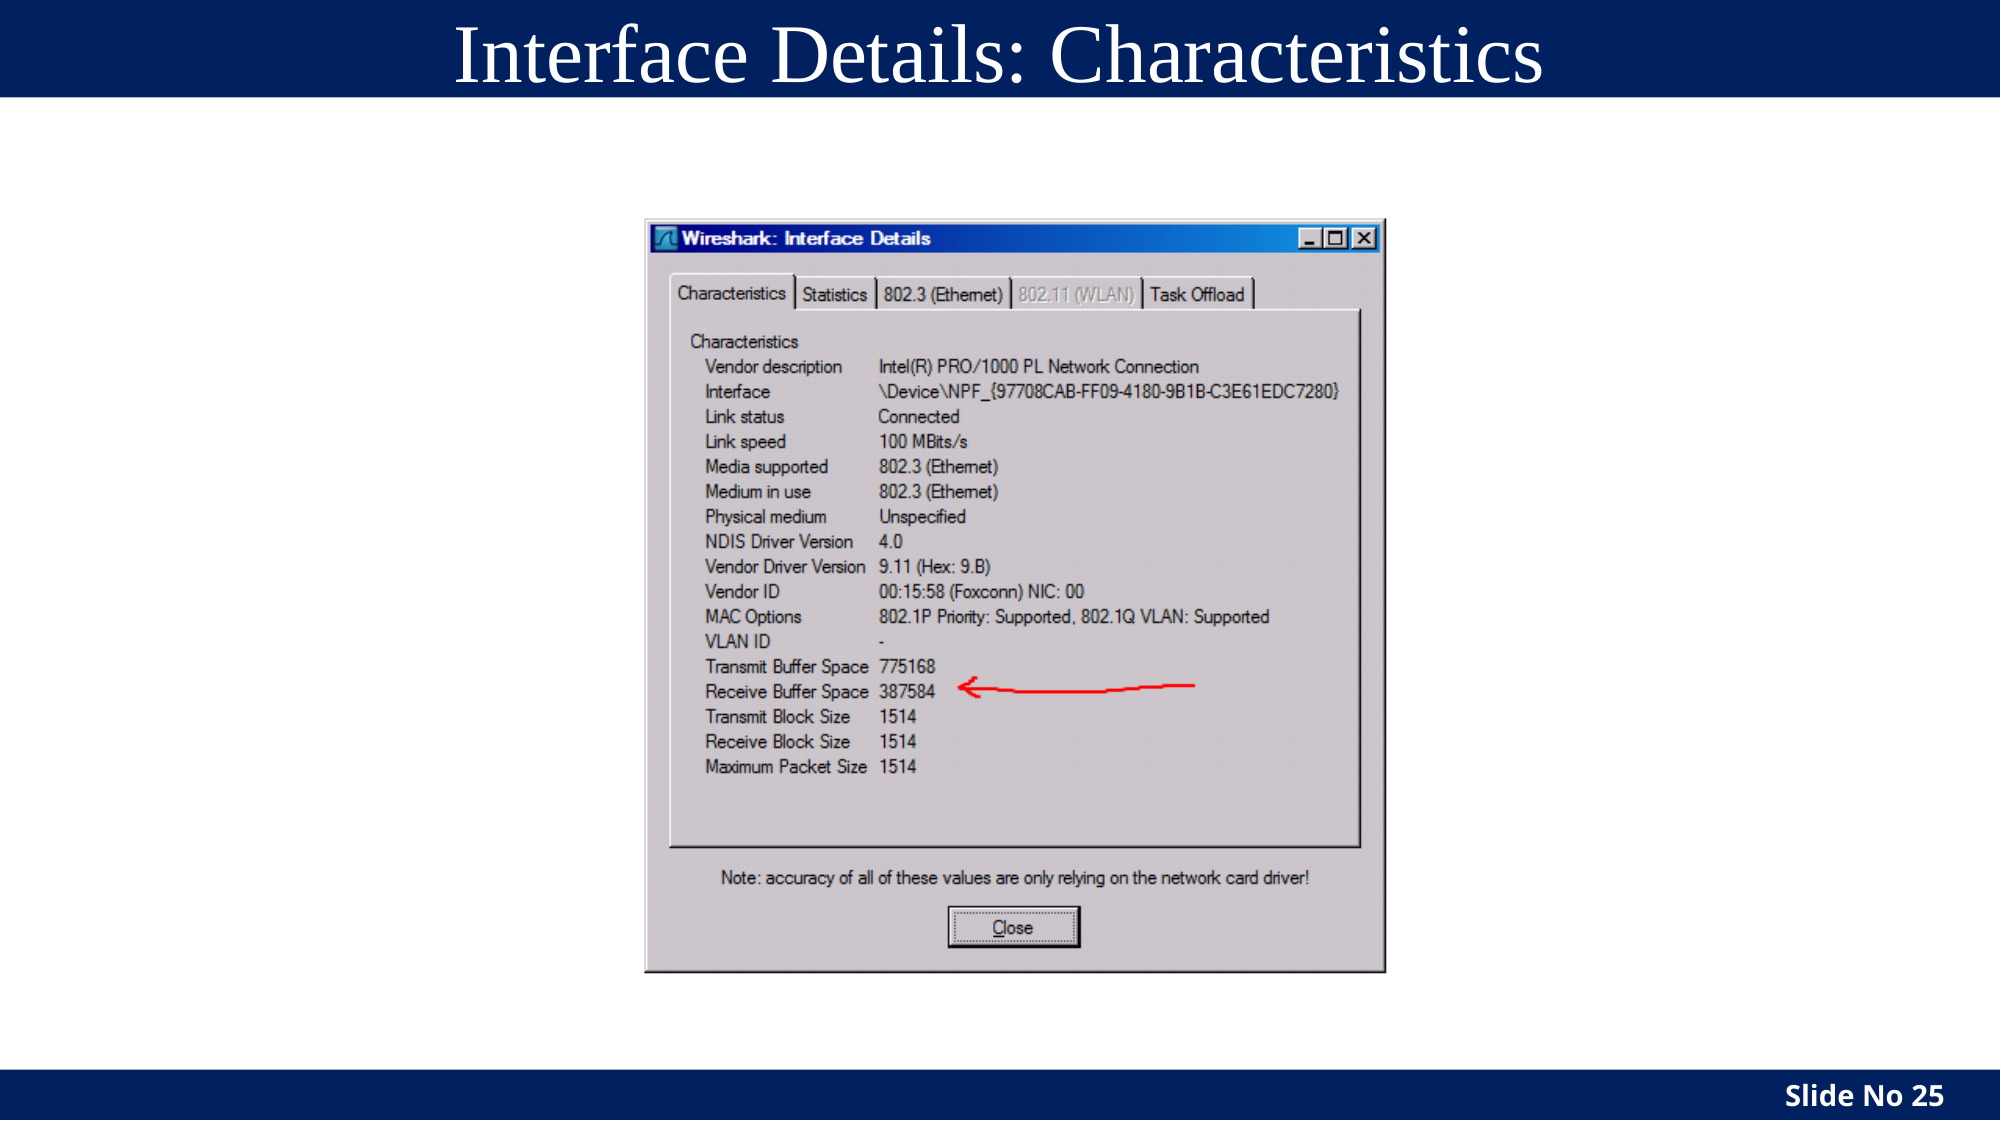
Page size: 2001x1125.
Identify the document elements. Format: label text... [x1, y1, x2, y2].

title Interface Details: Characteristics [0, 0, 2000, 98]
picture [643, 216, 1388, 976]
